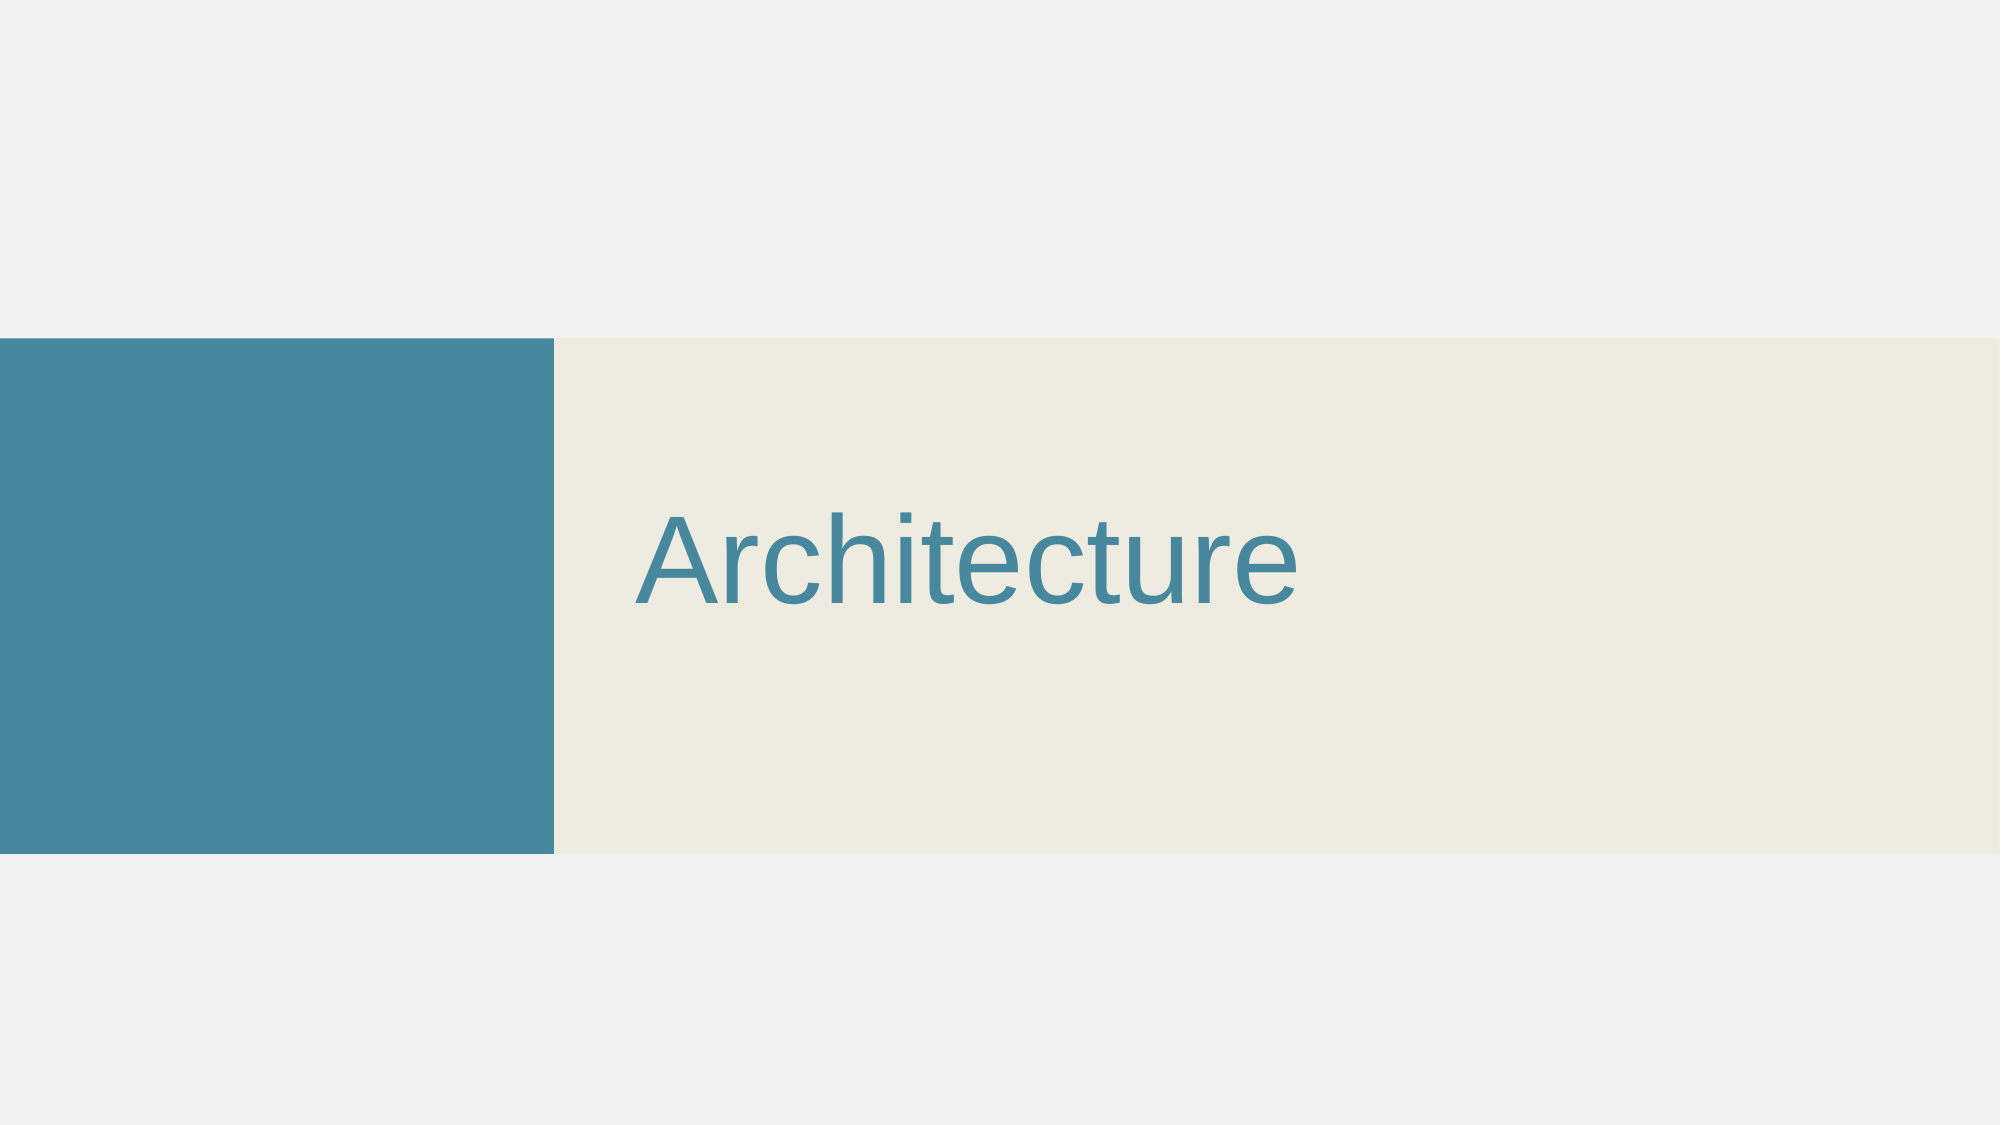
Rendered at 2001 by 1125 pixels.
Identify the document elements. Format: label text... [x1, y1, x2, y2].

text_box Architecture [620, 170, 1863, 638]
